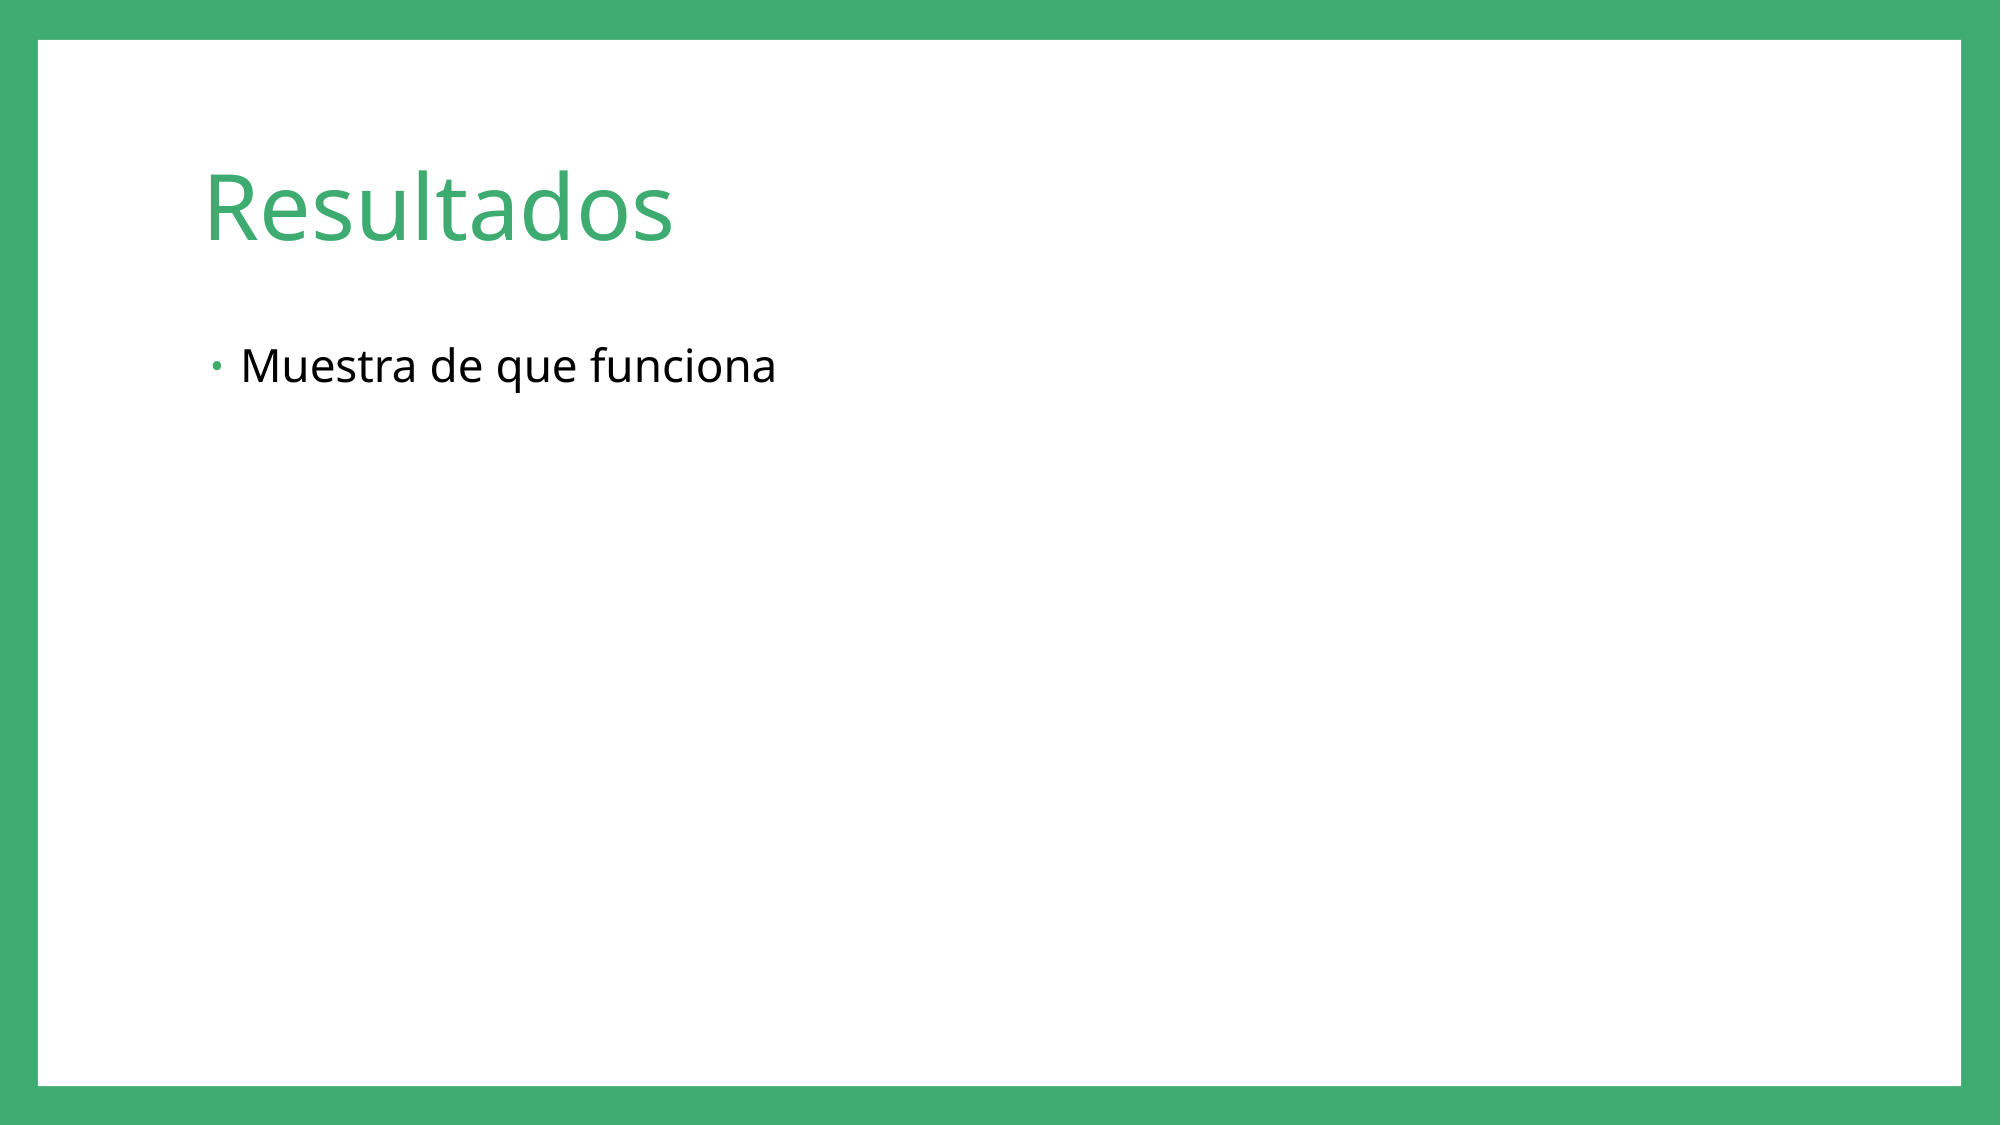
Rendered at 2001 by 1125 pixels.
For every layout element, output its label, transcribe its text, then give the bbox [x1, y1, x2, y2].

title Resultados [187, 99, 1808, 323]
list Muestra de que funciona [187, 335, 1808, 999]
